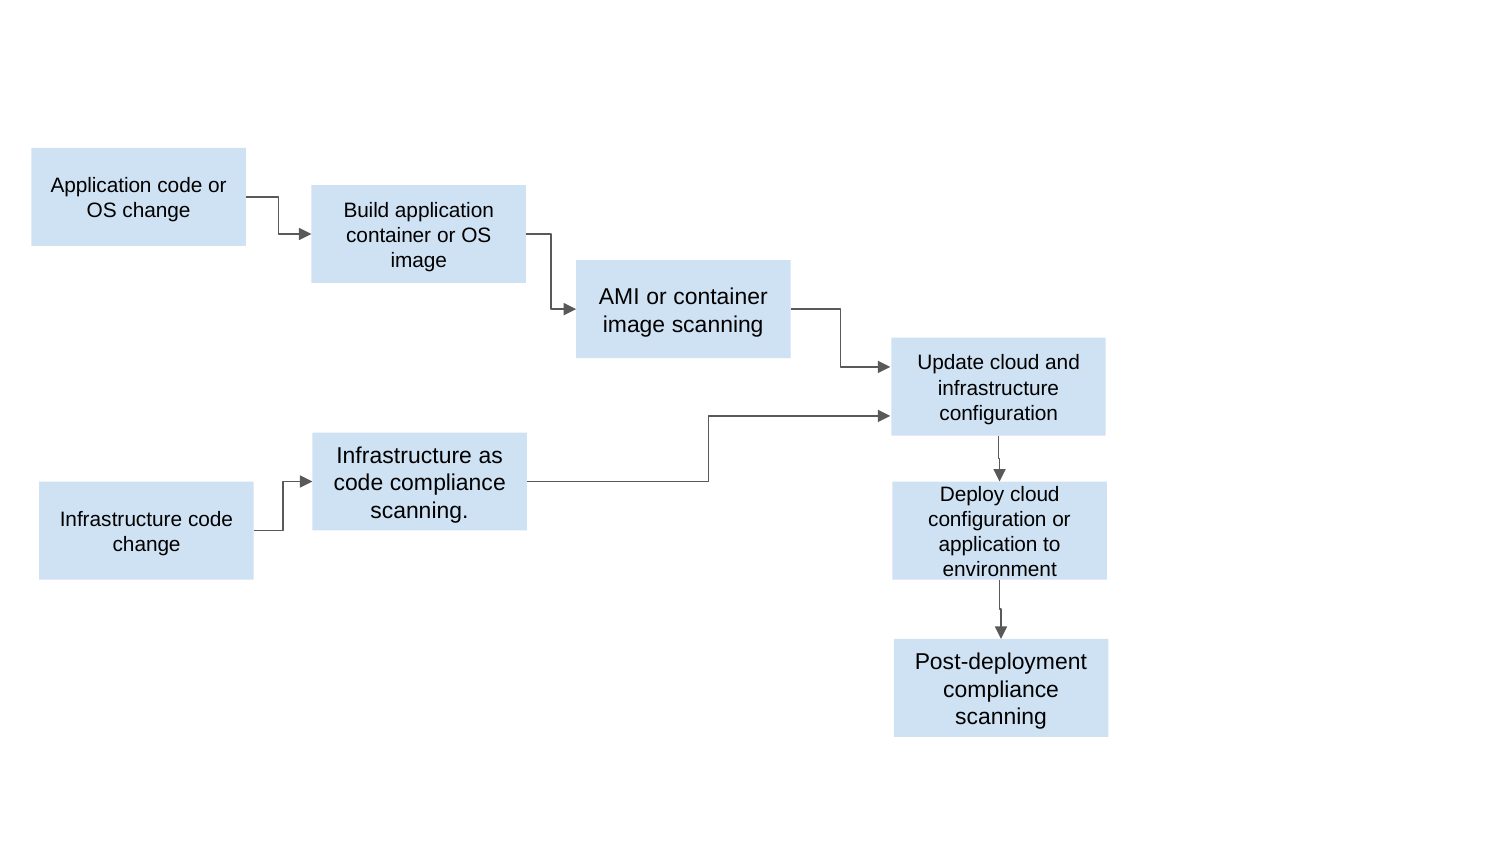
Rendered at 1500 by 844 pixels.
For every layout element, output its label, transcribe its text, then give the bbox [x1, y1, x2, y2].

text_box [525, 233, 577, 310]
text_box Build application container or OS image [311, 185, 526, 283]
text_box AMI or container image scanning [576, 260, 791, 359]
text_box Update cloud and infrastructure configuration [891, 337, 1106, 436]
text_box Application code or OS change [31, 147, 246, 246]
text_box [790, 308, 891, 368]
text_box Infrastructure code change [39, 481, 254, 580]
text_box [253, 481, 313, 531]
text_box Infrastructure as code compliance scanning. [312, 432, 527, 531]
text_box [245, 196, 312, 235]
text_box Post-deployment compliance scanning [893, 638, 1109, 737]
text_box Deploy cloud configuration or application to environment [892, 481, 1107, 580]
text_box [526, 415, 891, 482]
